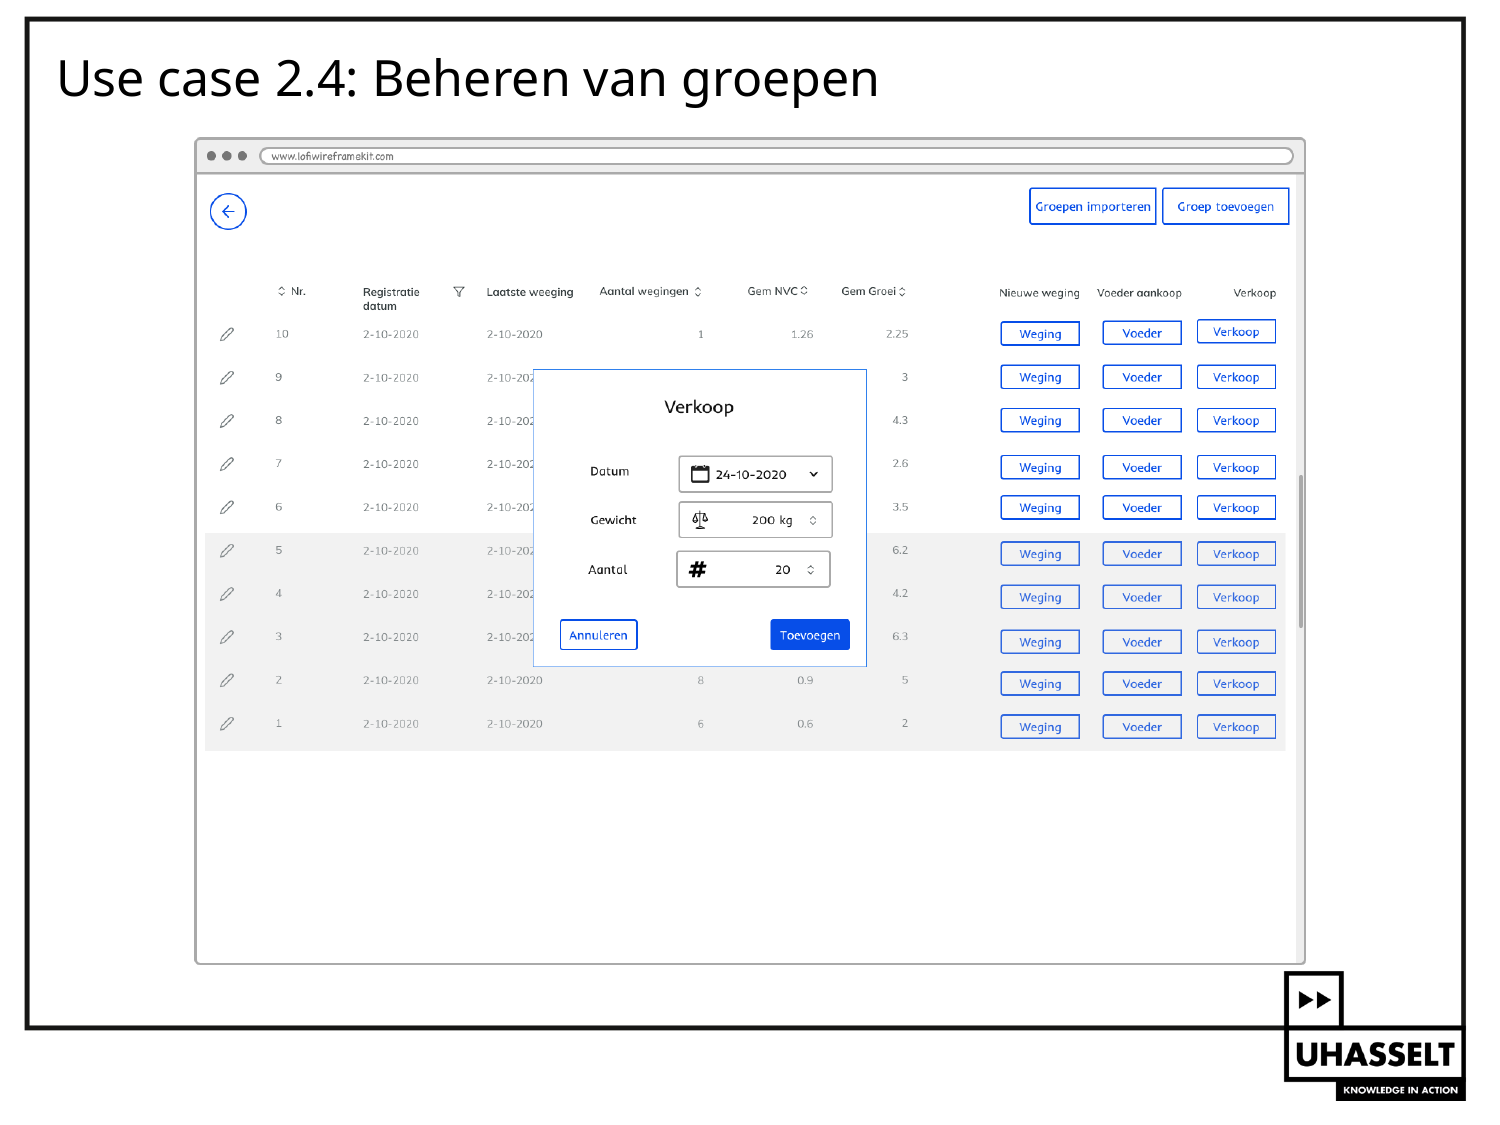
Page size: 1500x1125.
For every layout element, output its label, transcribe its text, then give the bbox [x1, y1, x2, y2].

picture [20, 12, 1470, 1101]
title Use case 2.4: Beheren van groepen [41, 30, 1459, 122]
